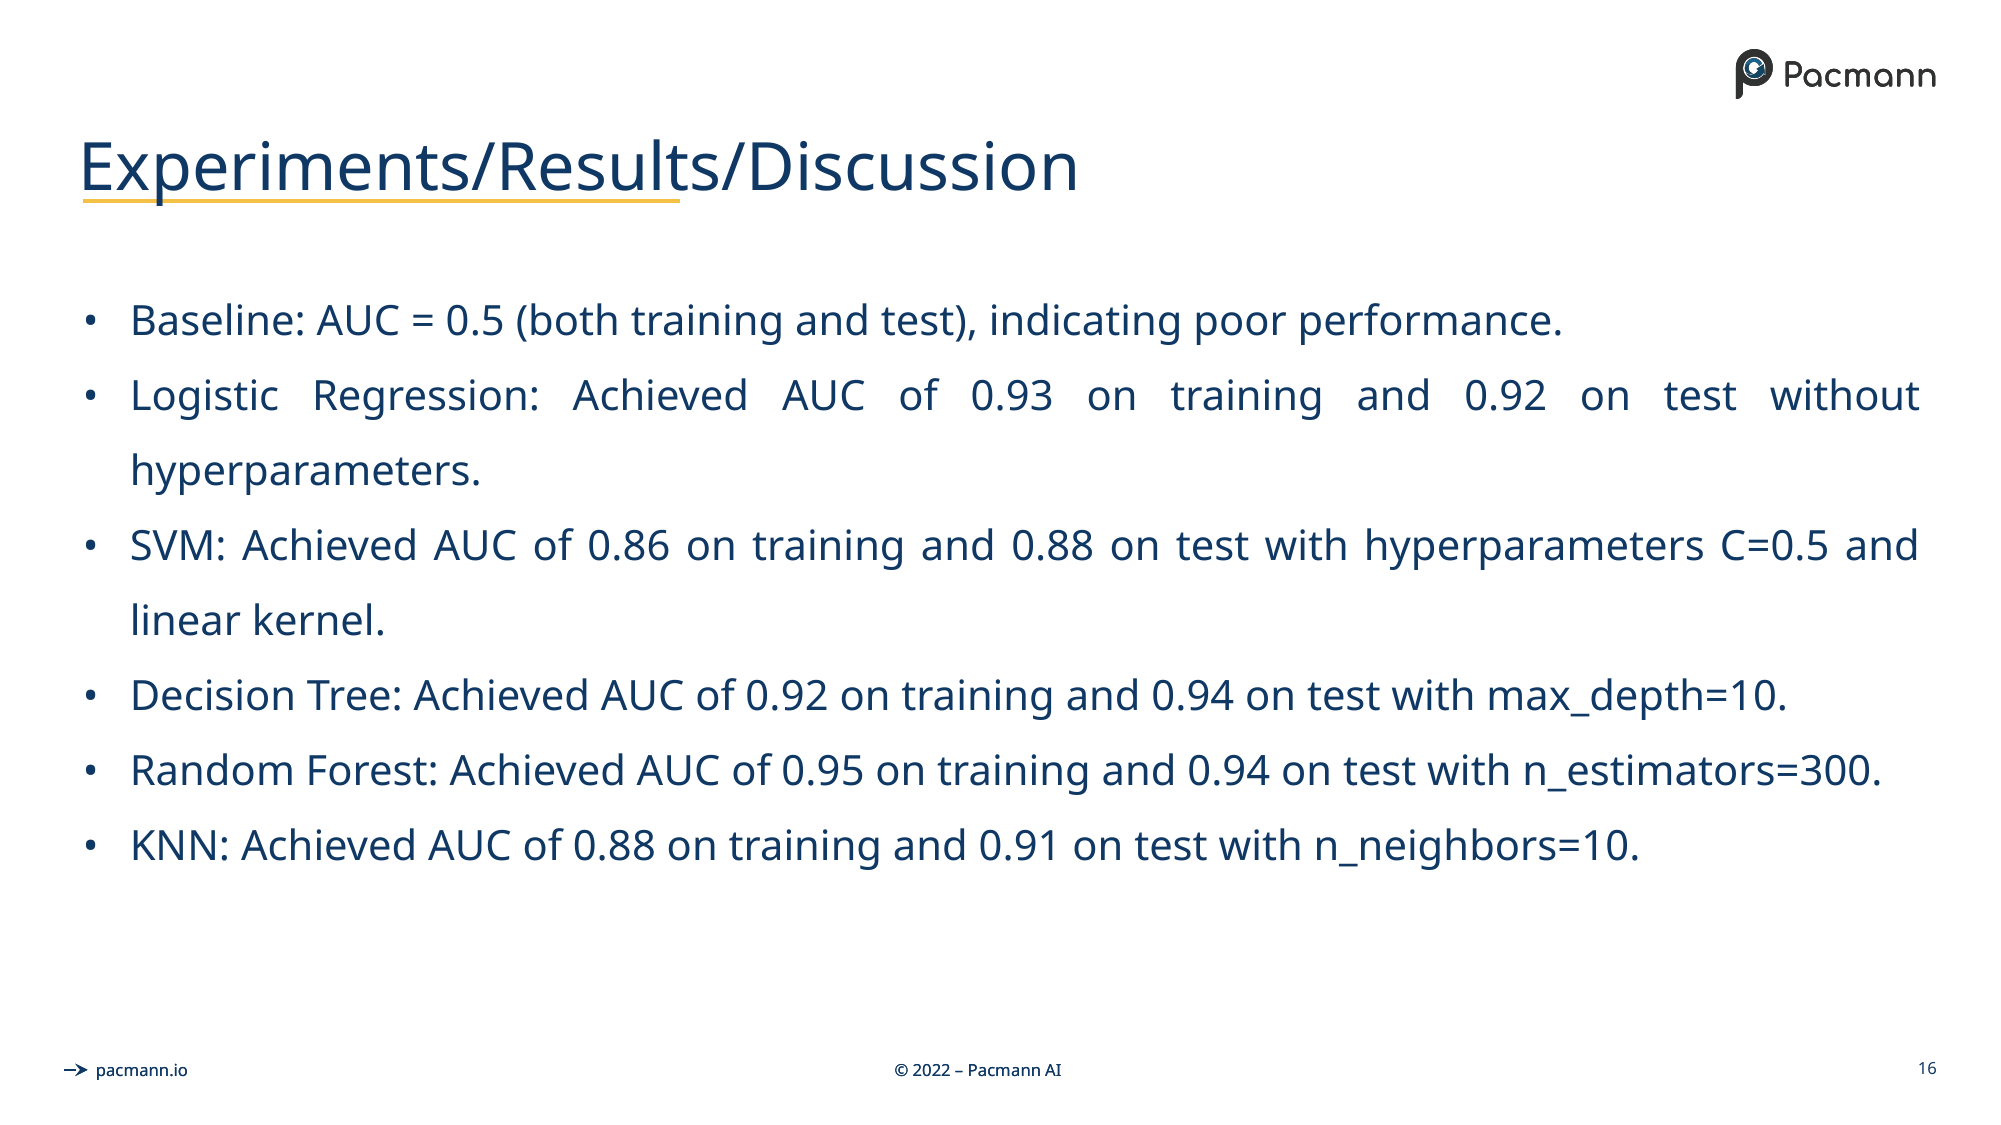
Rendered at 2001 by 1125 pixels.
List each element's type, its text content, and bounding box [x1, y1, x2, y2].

picture [1707, 36, 1966, 112]
text_box Baseline: AUC = 0.5 (both training and test), indicating poor performance. Logistic Regression: Achieved AUC of 0.93 on training and 0.92 on test without hyperparameters. SVM: Achieved AUC of 0.86 on training and 0.88 on test with hyperparameters C=0.5 and linear kernel. Decision Tree: Achieved AUC of 0.92 on training and 0.94 on test with max_depth=10. Random Forest: Achieved AUC of 0.95 on training and 0.94 on test with n_estimators=300. KNN: Achieved AUC of 0.88 on training and 0.91 on test with n_neighbors=10. [67, 261, 1937, 930]
title Experiments/Results/Discussion [63, 59, 1935, 278]
